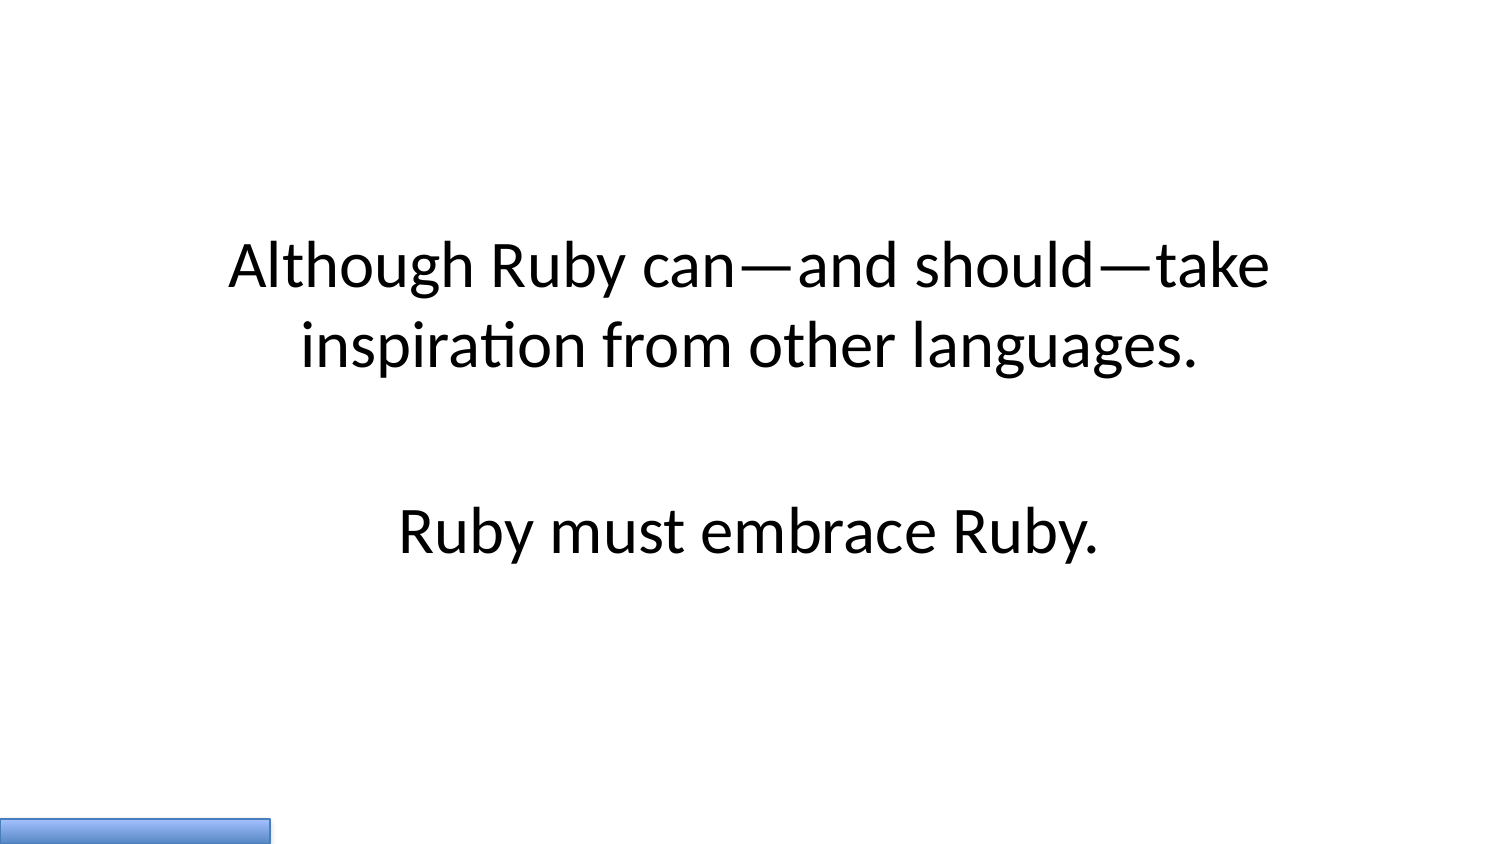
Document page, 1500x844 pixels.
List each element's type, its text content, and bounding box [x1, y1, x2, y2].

list Although Ruby can—and should—take inspiration from other languages. Ruby must embrace Ruby. [75, 33, 1425, 754]
text_box [0, 818, 271, 844]
